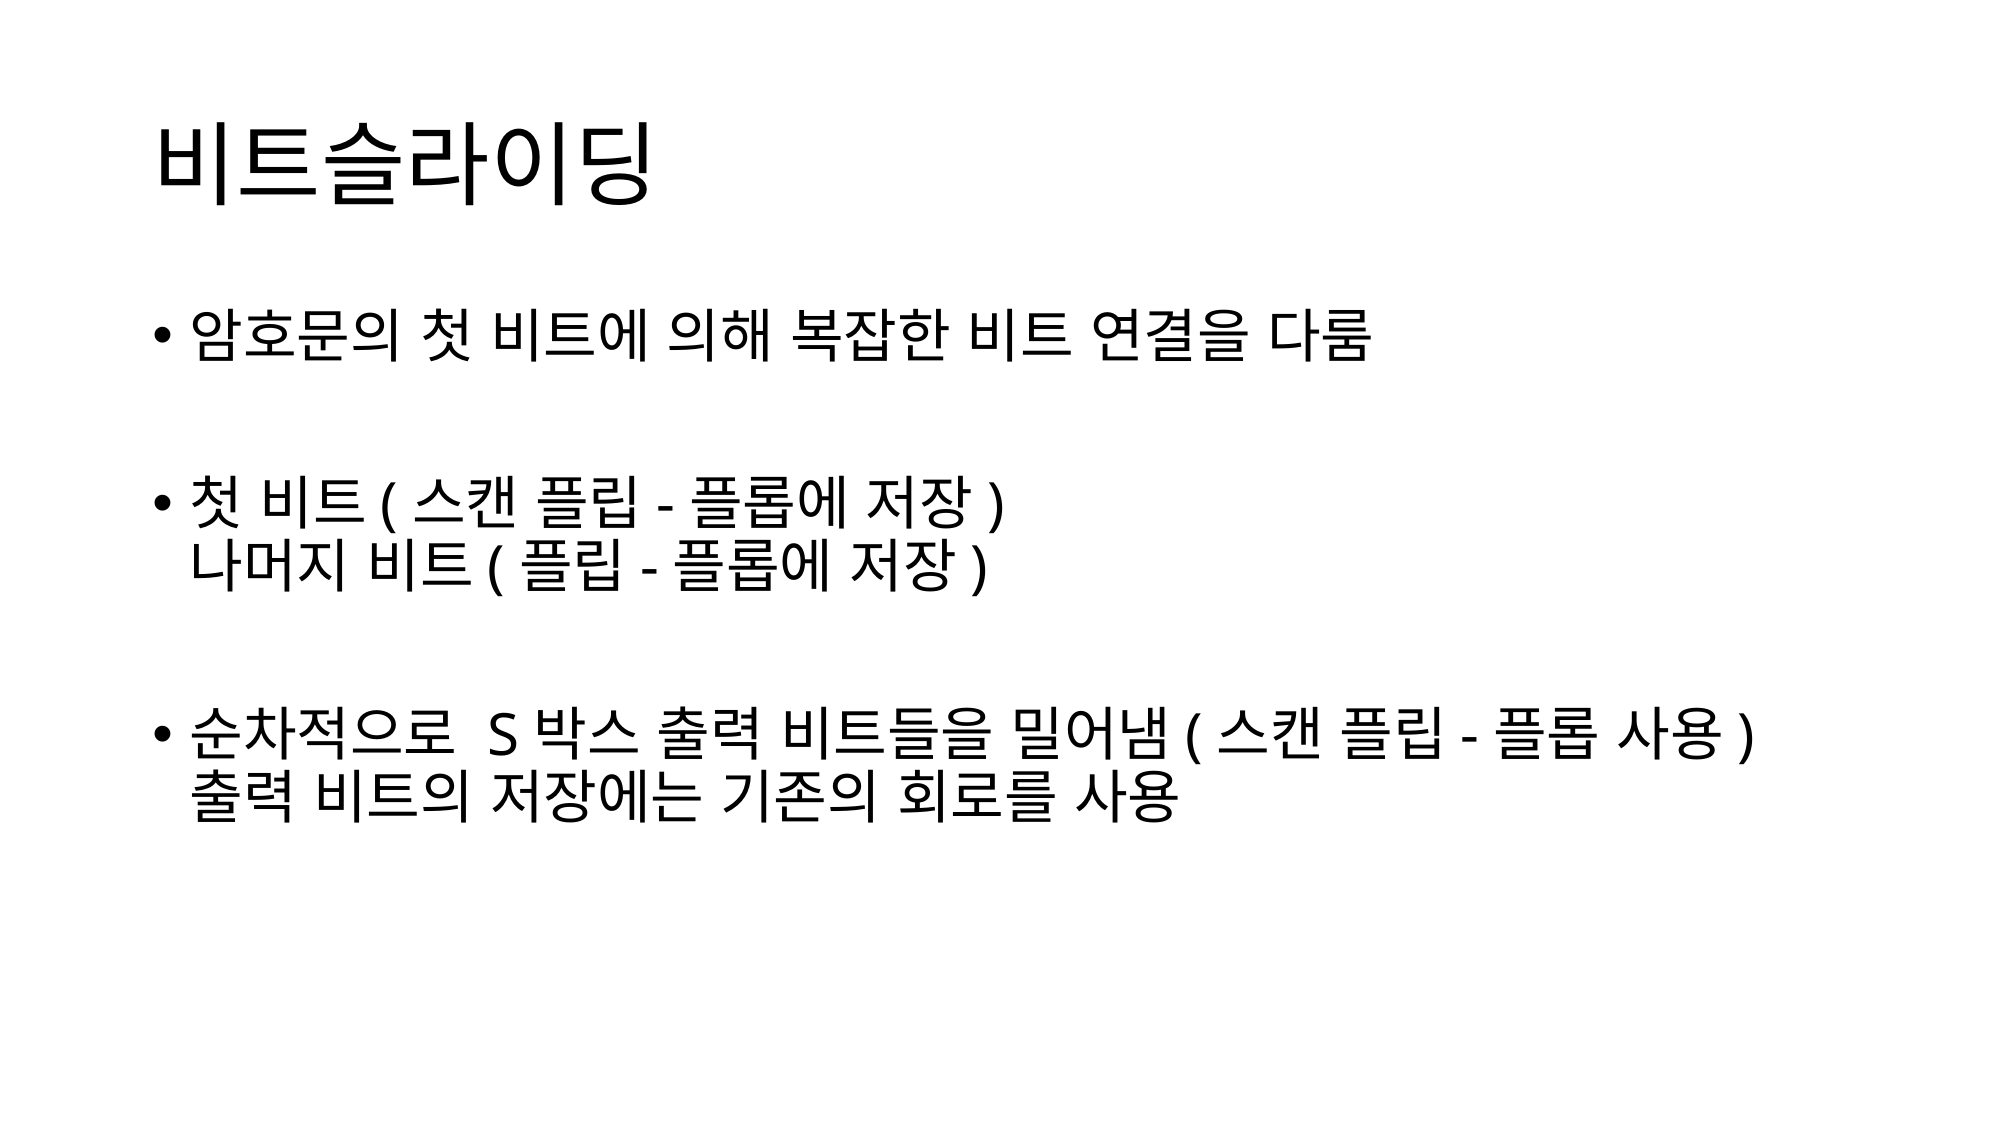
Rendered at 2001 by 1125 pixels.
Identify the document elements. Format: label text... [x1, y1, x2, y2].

list 암호문의 첫 비트에 의해 복잡한 비트 연결을 다룸 첫 비트(스캔 플립-플롭에 저장) 나머지 비트(플립-플롭에 저장) 순차적으로 S박스 출력 비트들을 밀어냄(스캔 플립-플롭 사용) 출력 비트의 저장에는 기존의 회로를 사용 [137, 299, 1863, 1014]
title 비트슬라이딩 [137, 59, 1863, 278]
